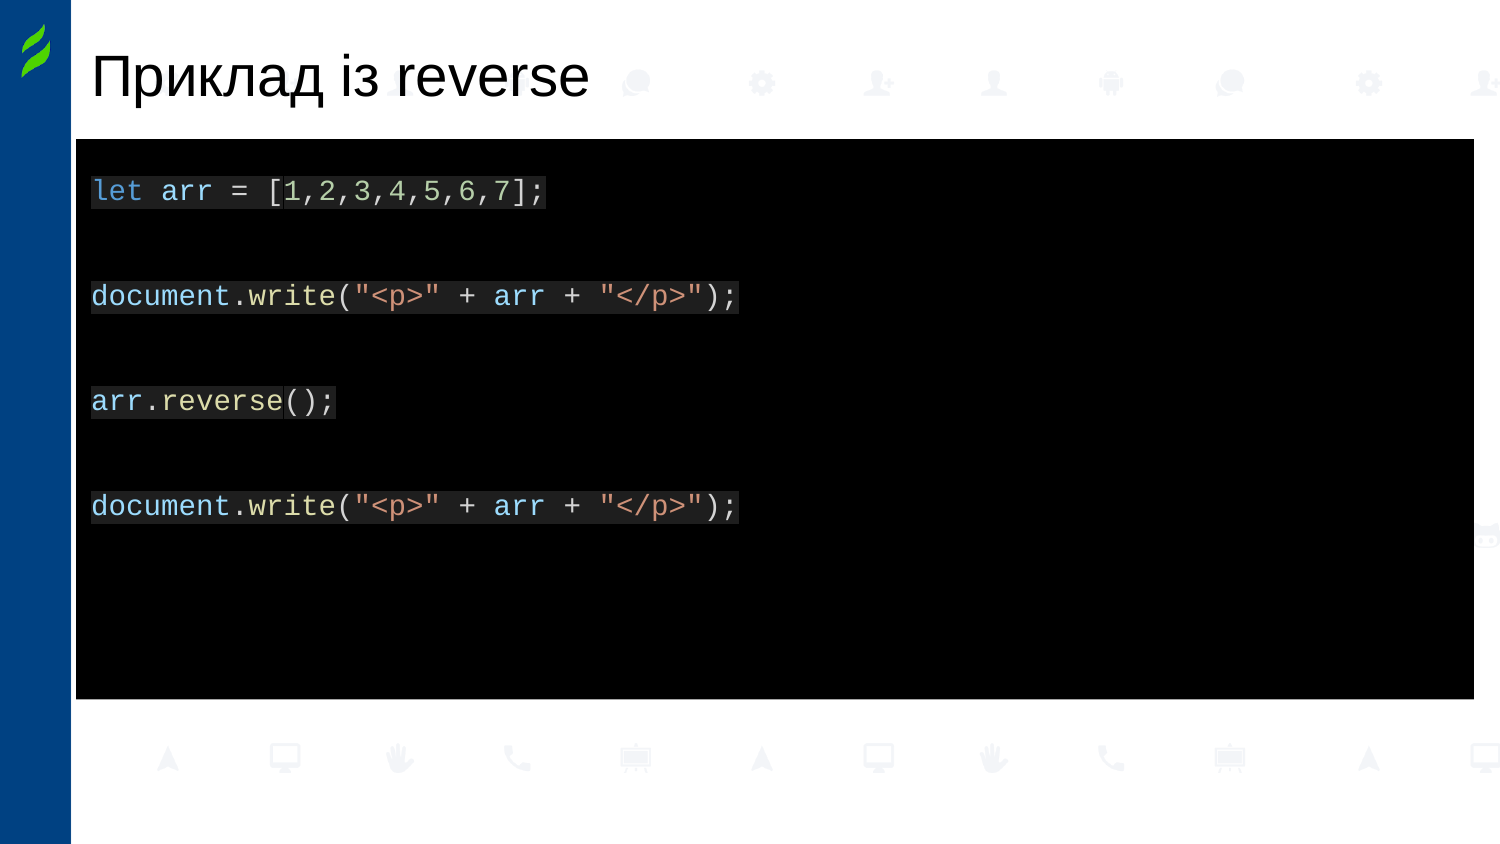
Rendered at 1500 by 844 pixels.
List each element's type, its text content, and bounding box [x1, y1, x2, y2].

list let arr = [1,2,3,4,5,6,7]; document.write("<p>" + arr + "</p>"); arr.reverse(); document.write("<p>" + arr + "</p>"); [76, 139, 1474, 700]
picture [0, 0, 1500, 844]
title Приклад із reverse [76, 23, 1474, 117]
